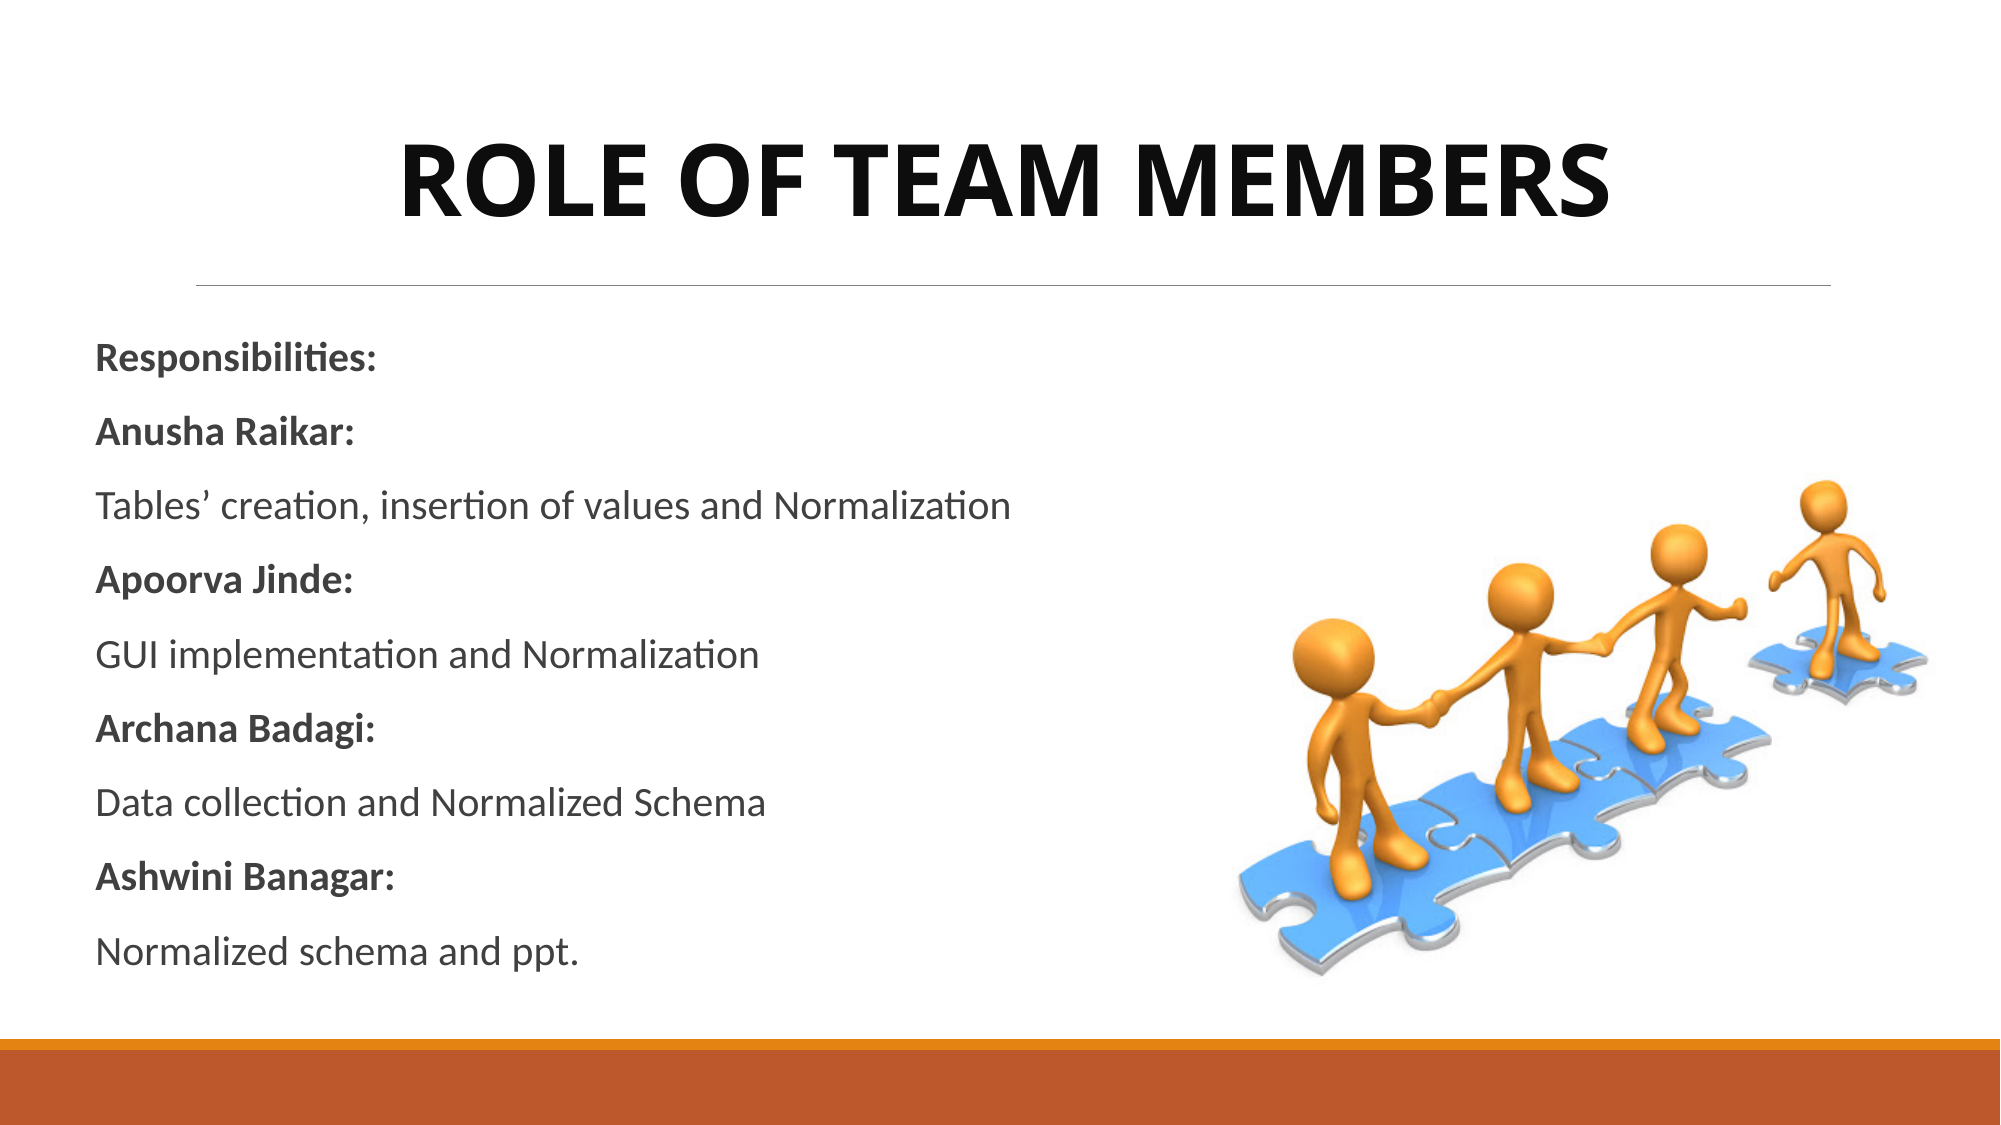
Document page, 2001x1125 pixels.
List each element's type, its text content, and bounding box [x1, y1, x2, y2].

title ROLE OF TEAM MEMBERS [180, 74, 1830, 245]
picture [1196, 448, 1960, 1022]
list Responsibilities: Anusha Raikar: Tables’ creation, insertion of values and Normalization Apoorva Jinde: GUI implementation and Normalization Archana Badagi: Data collection and Normalized Schema Ashwini Banagar: Normalized schema and ppt. [80, 328, 1811, 1094]
